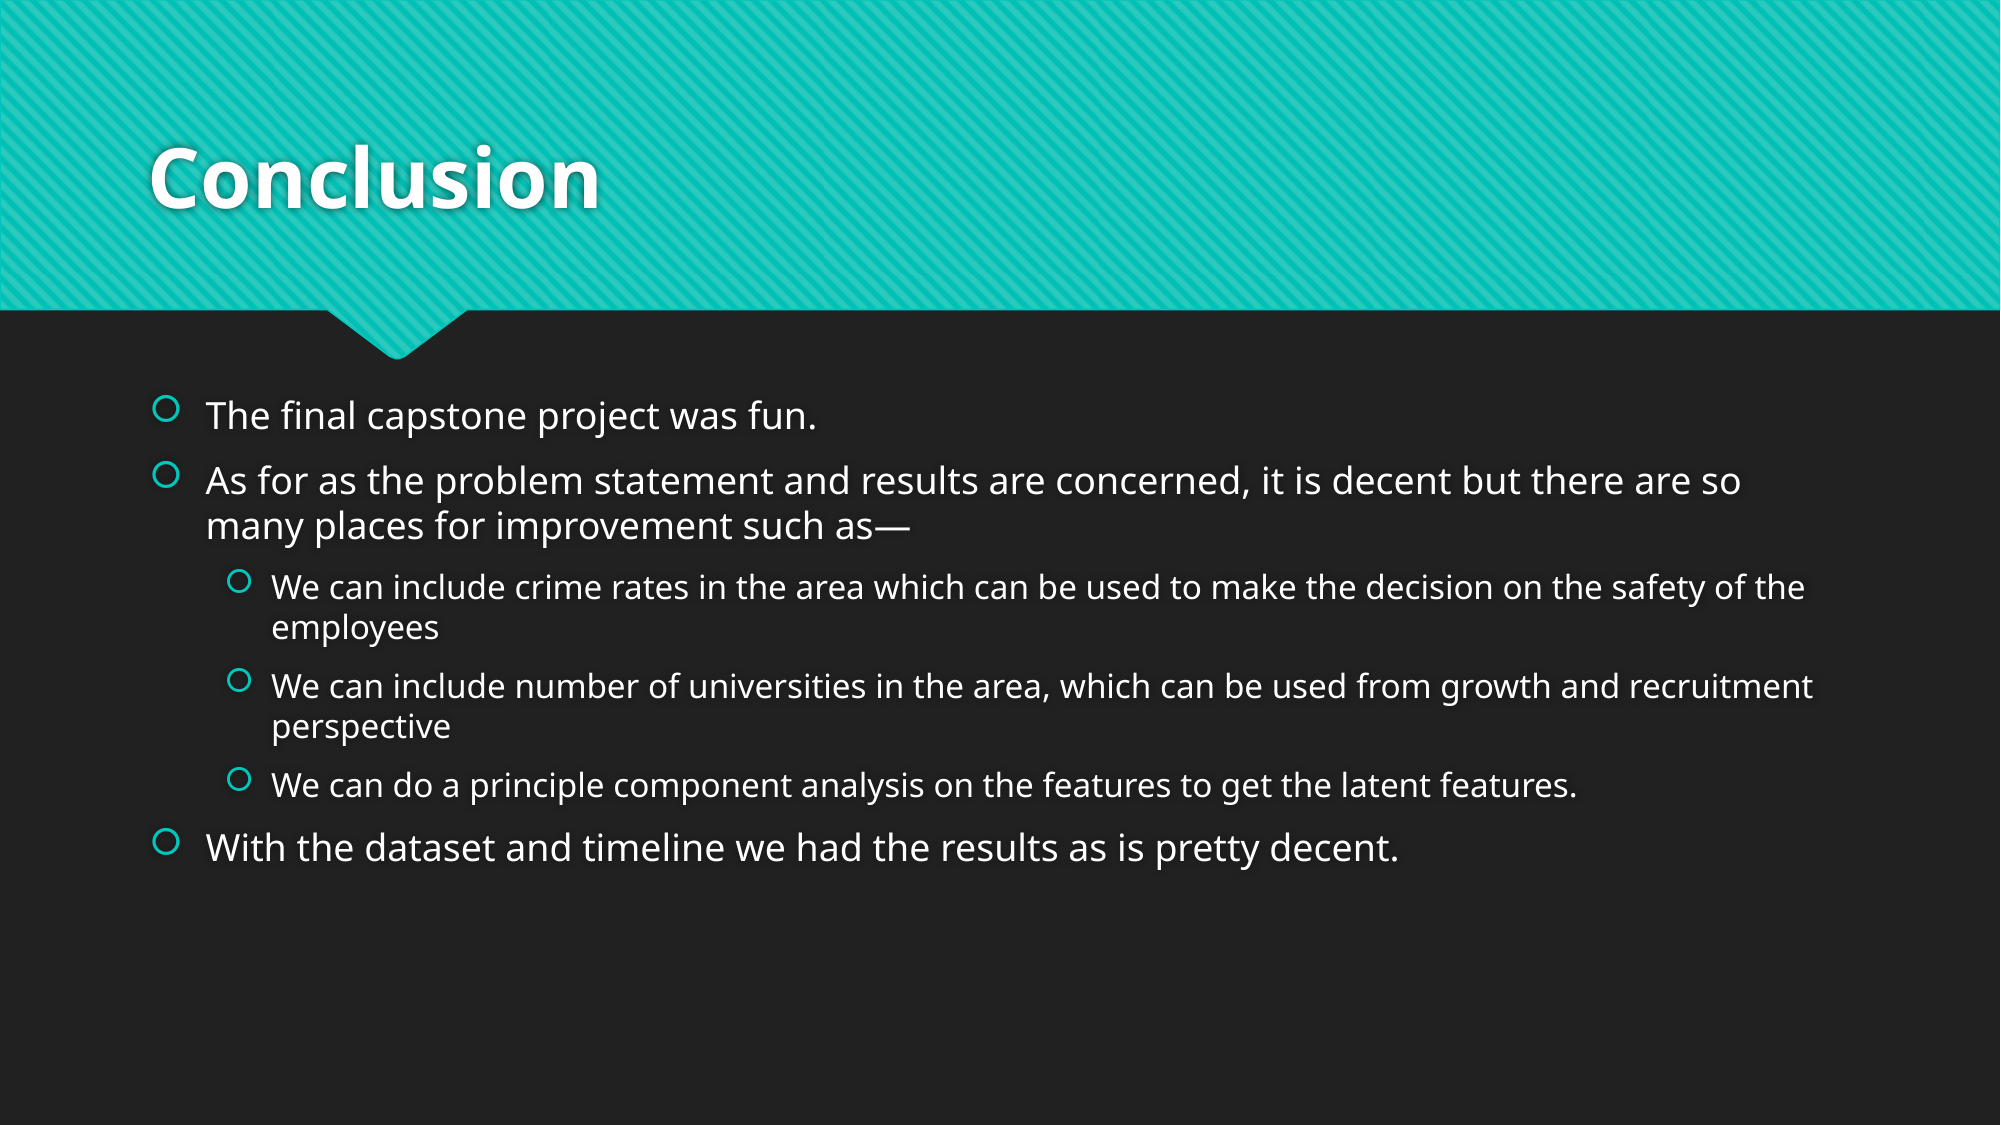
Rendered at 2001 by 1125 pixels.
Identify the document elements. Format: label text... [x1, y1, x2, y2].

list The final capstone project was fun. As for as the problem statement and results are concerned, it is decent but there are so many places for improvement such as— We can include crime rates in the area which can be used to make the decision on the safety of the employees We can include number of universities in the area, which can be used from growth and recruitment perspective We can do a principle component analysis on the features to get the latent features. With the dataset and timeline we had the results as is pretty decent. [134, 364, 1866, 962]
title Conclusion [132, 73, 1868, 233]
